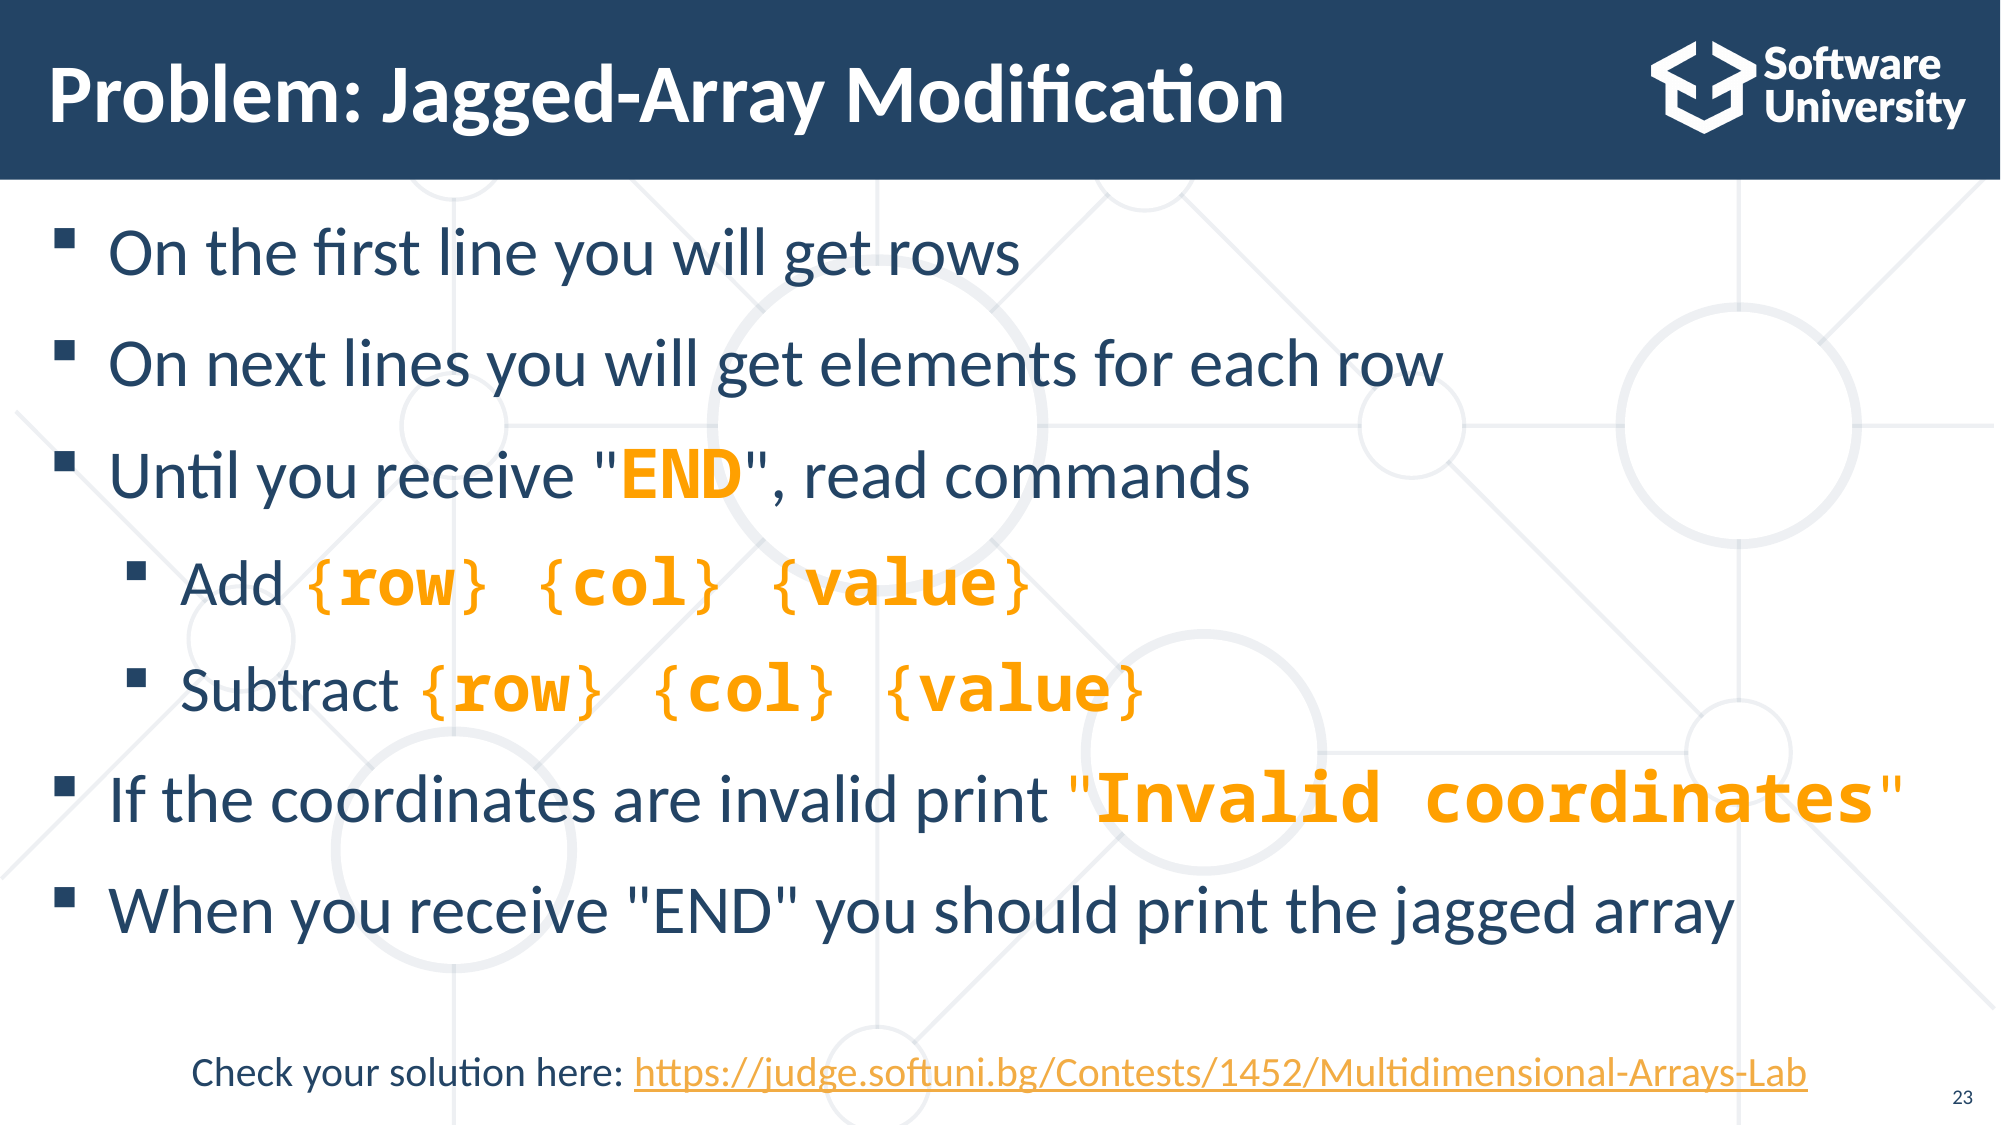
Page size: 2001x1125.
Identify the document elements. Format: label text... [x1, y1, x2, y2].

slide_number 23 [1927, 1067, 1989, 1117]
text_box Check your solution here: https://judge.softuni.bg/Contests/1452/Multidimensional-Arrays-Lab [131, 1036, 1869, 1102]
title Problem: Jagged-Array Modification [31, 16, 1625, 162]
list On the first line you will get rows On next lines you will get elements for each row Until you receive "END", read commands Add {row} {col} {value} Subtract {row} {col} {value} If the coordinates are invalid print "Invalid coordinates" When you receive "END" you should print the jagged array [31, 196, 1970, 1104]
picture [1651, 41, 1966, 134]
